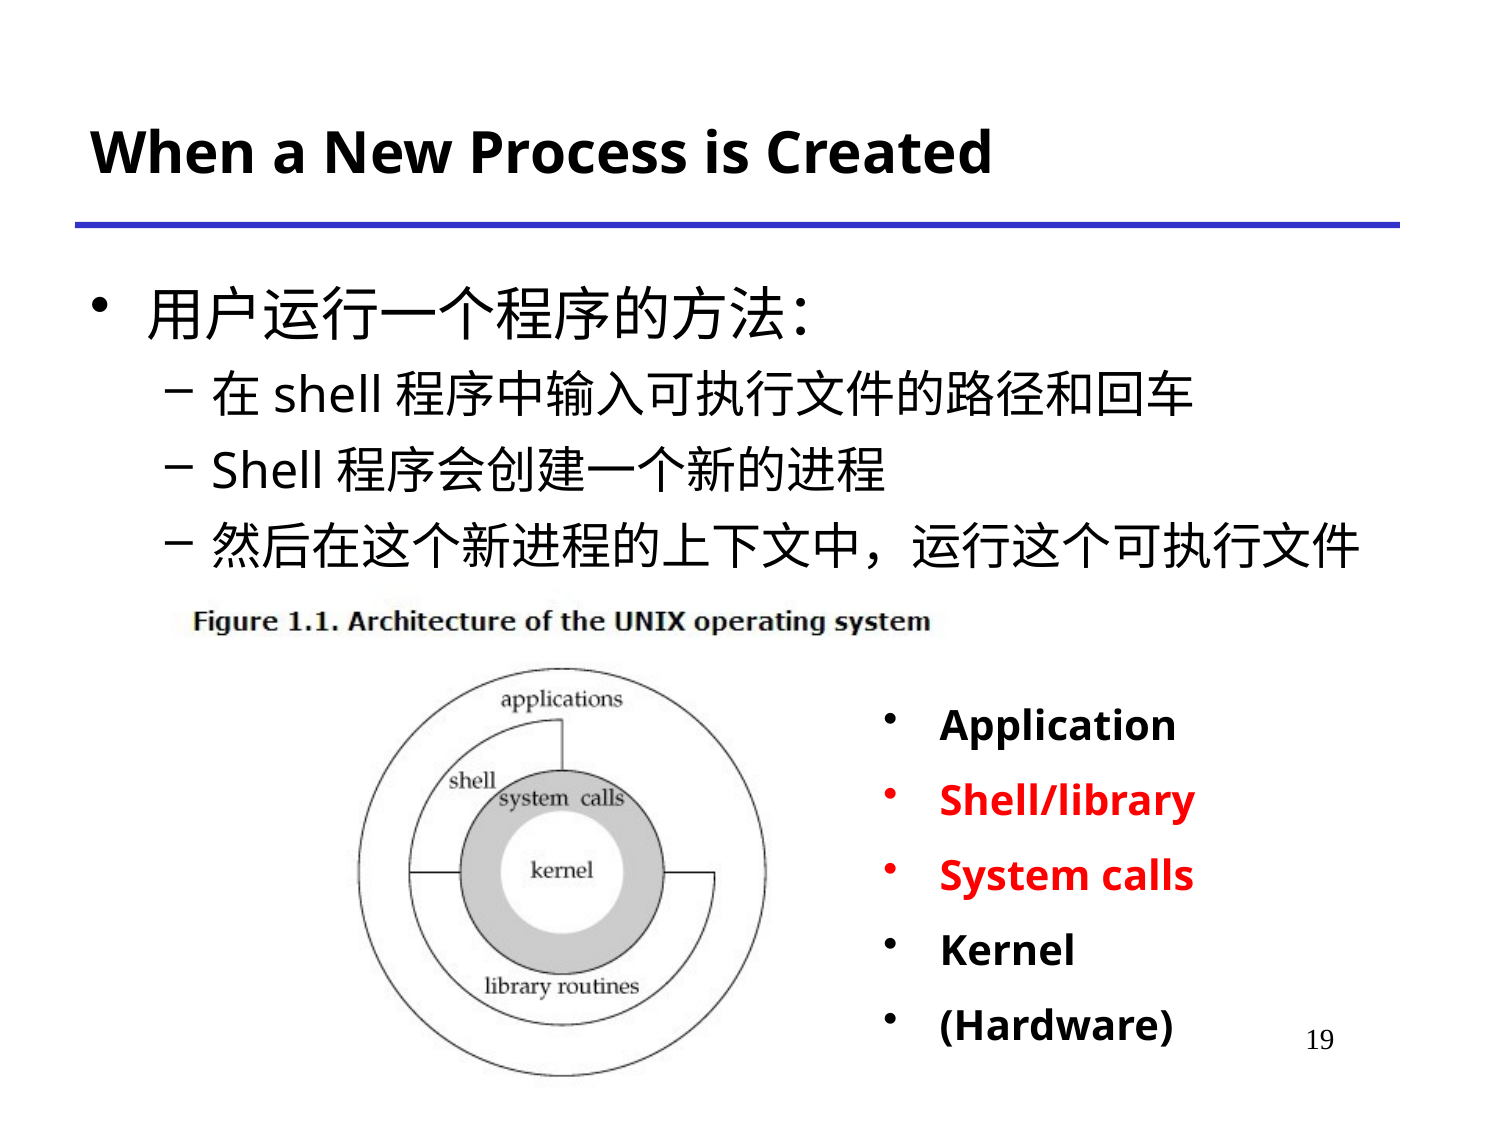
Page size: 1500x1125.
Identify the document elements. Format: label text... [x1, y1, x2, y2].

text_box Application Shell/library System calls Kernel (Hardware) [958, 666, 1211, 1057]
picture [171, 587, 955, 1091]
title When a New Process is Created [75, 75, 1400, 225]
slide_number * [1137, 1012, 1350, 1088]
list 用户运行一个程序的方法： 在shell程序中输入可执行文件的路径和回车 Shell程序会创建一个新的进程 然后在这个新进程的上下文中，运行这个可执行文件 [75, 262, 1388, 611]
